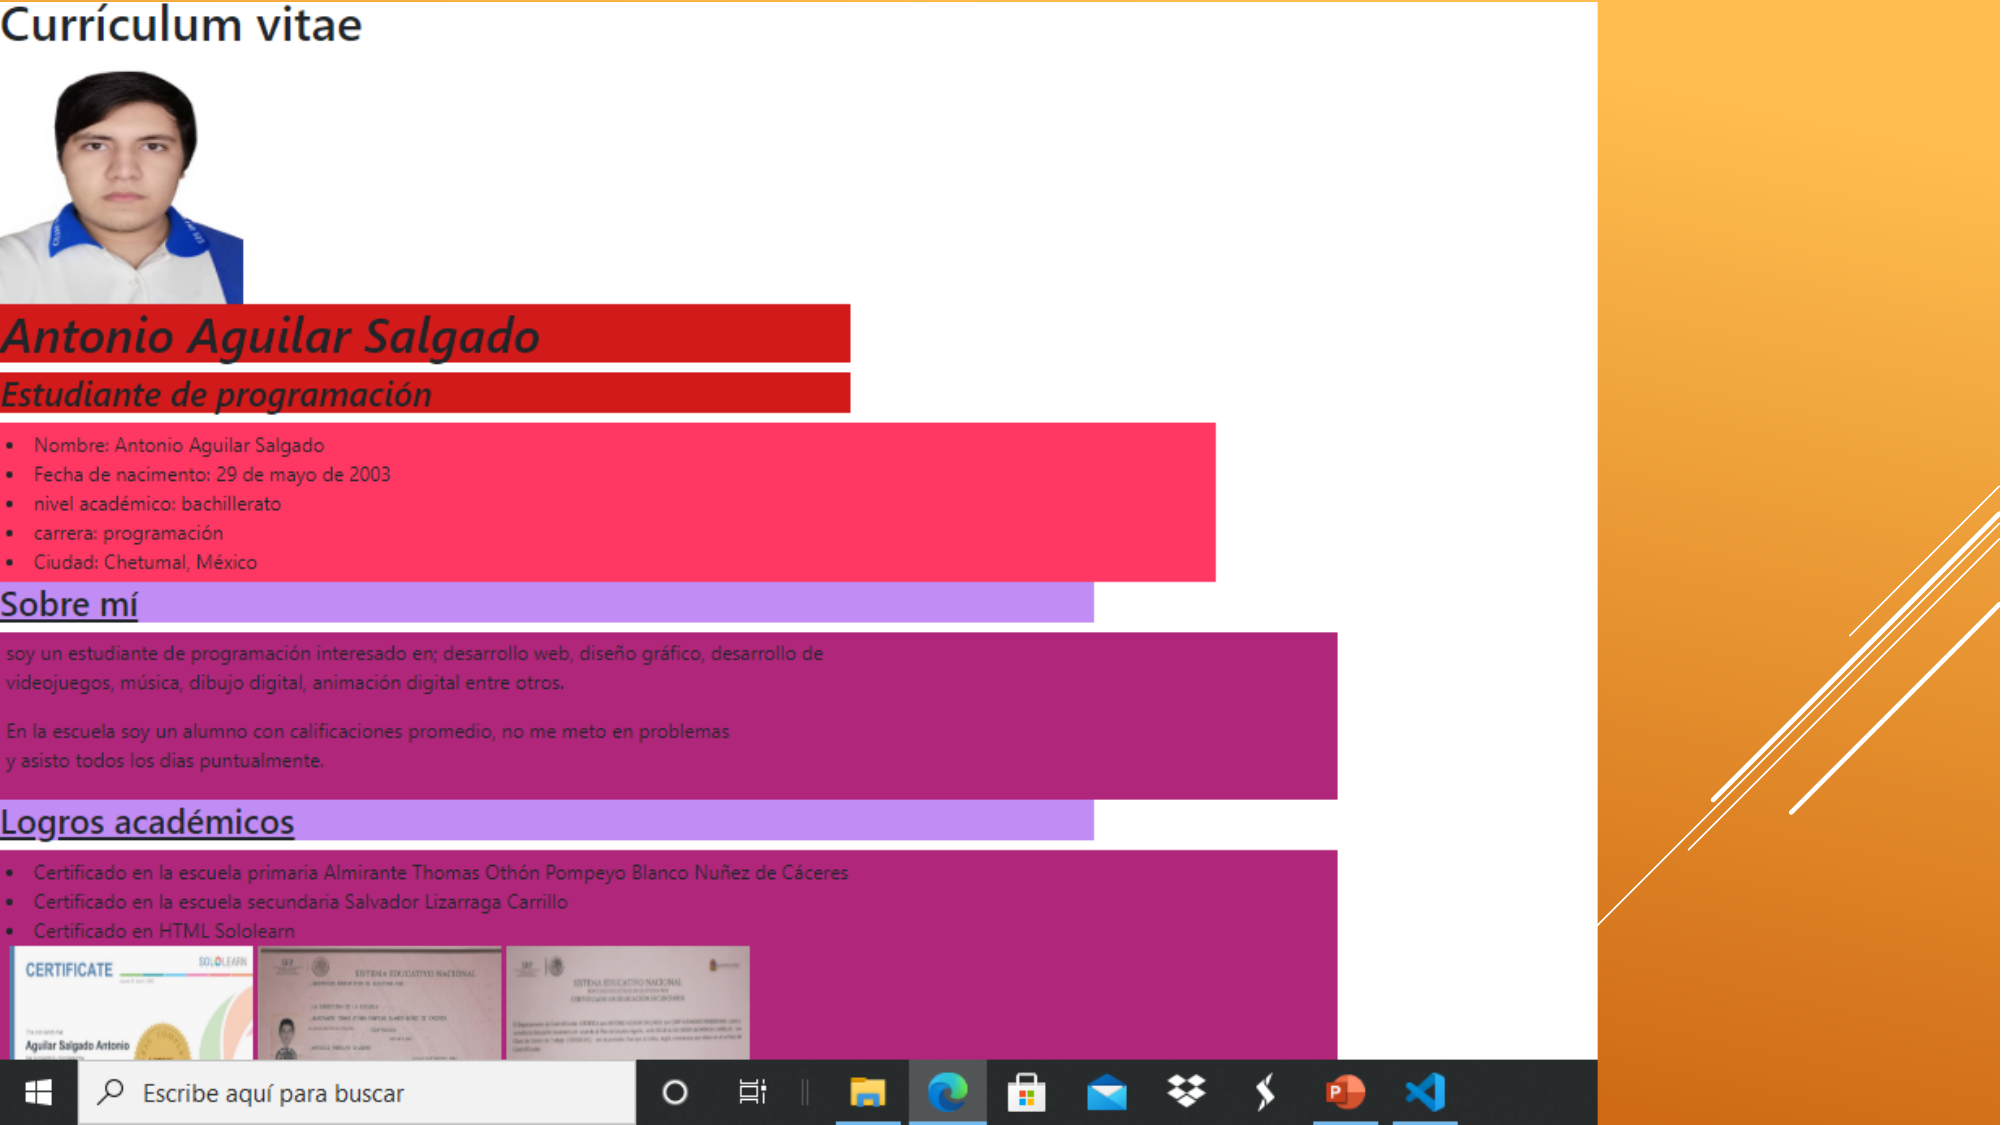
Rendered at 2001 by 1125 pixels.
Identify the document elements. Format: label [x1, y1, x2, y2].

picture [0, 1, 1598, 1125]
